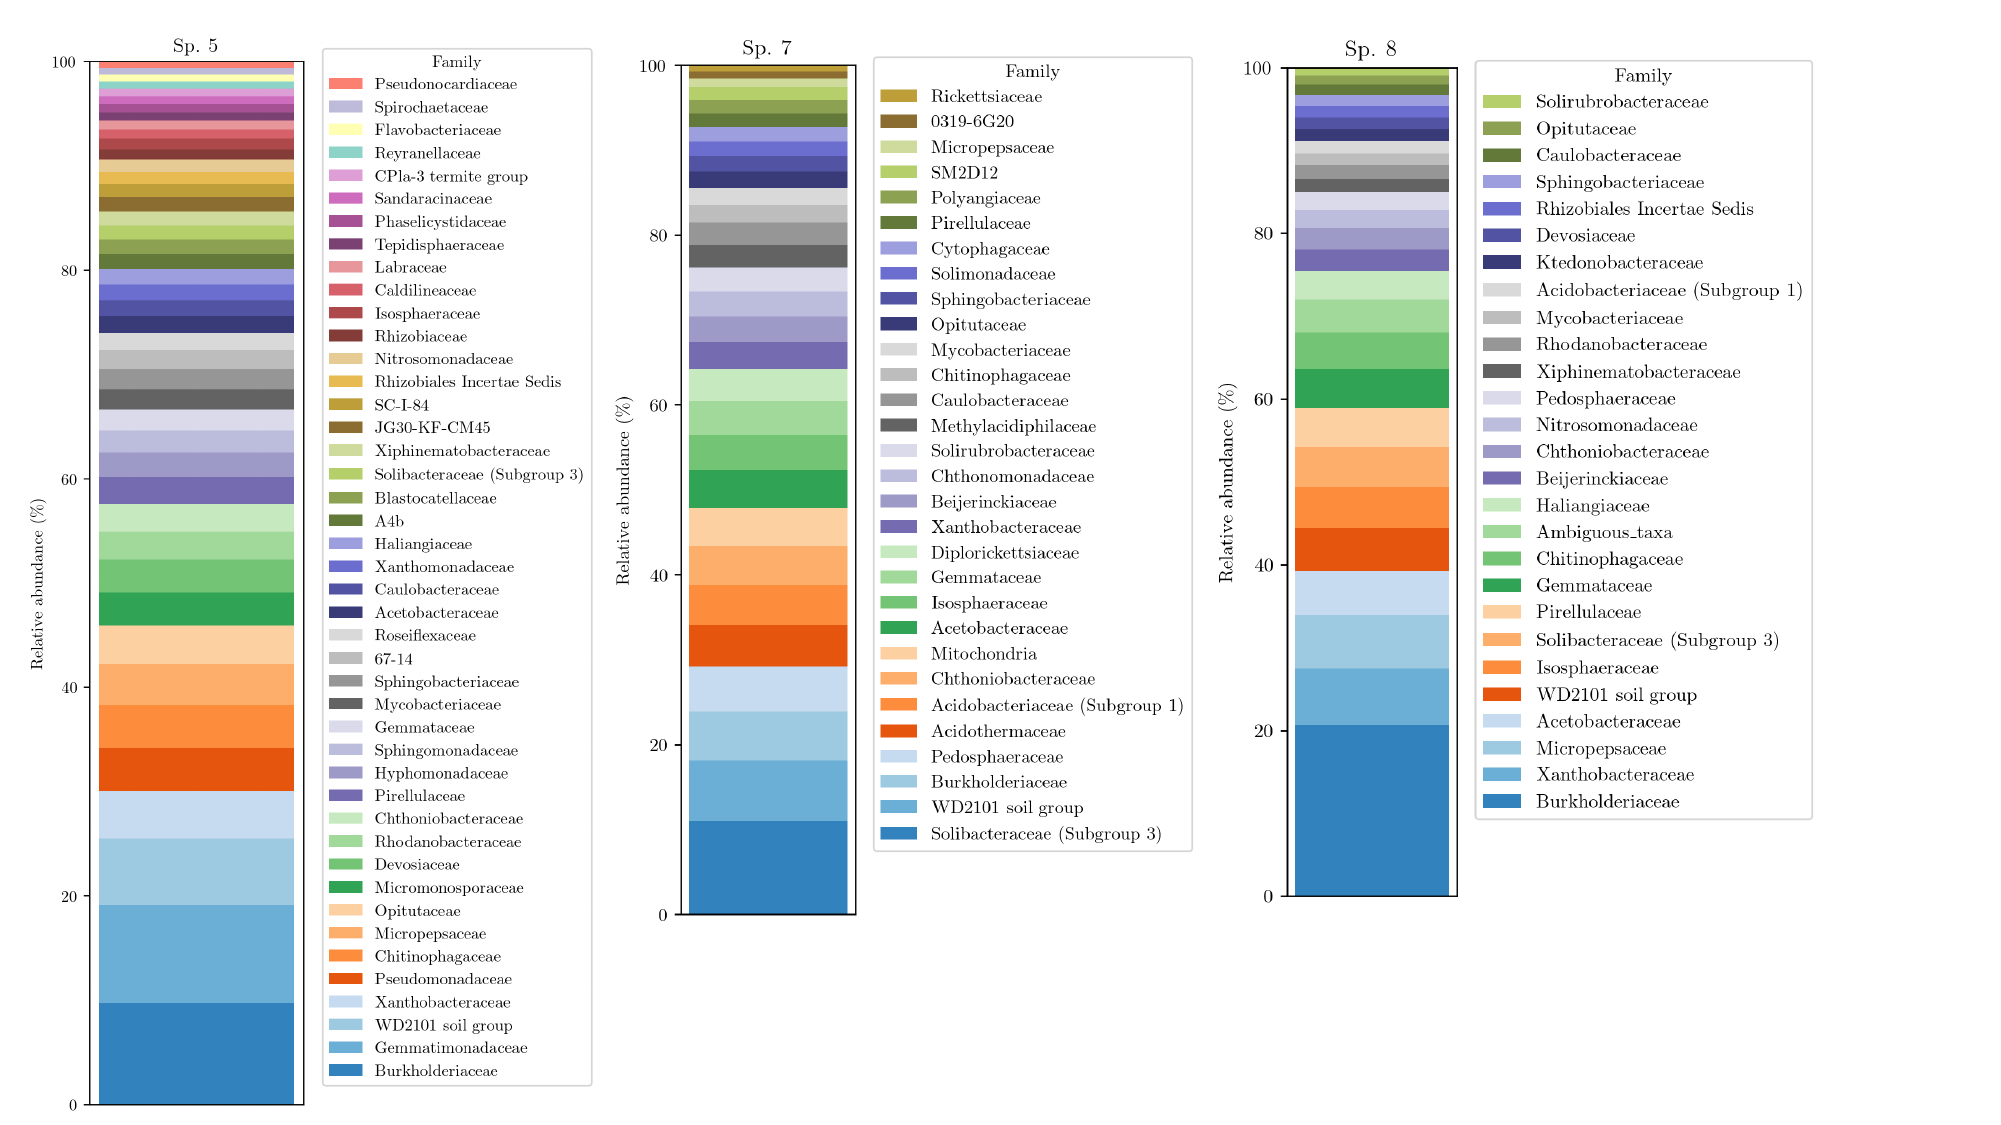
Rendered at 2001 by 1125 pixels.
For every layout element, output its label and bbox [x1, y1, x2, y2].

picture [18, 25, 1826, 1125]
